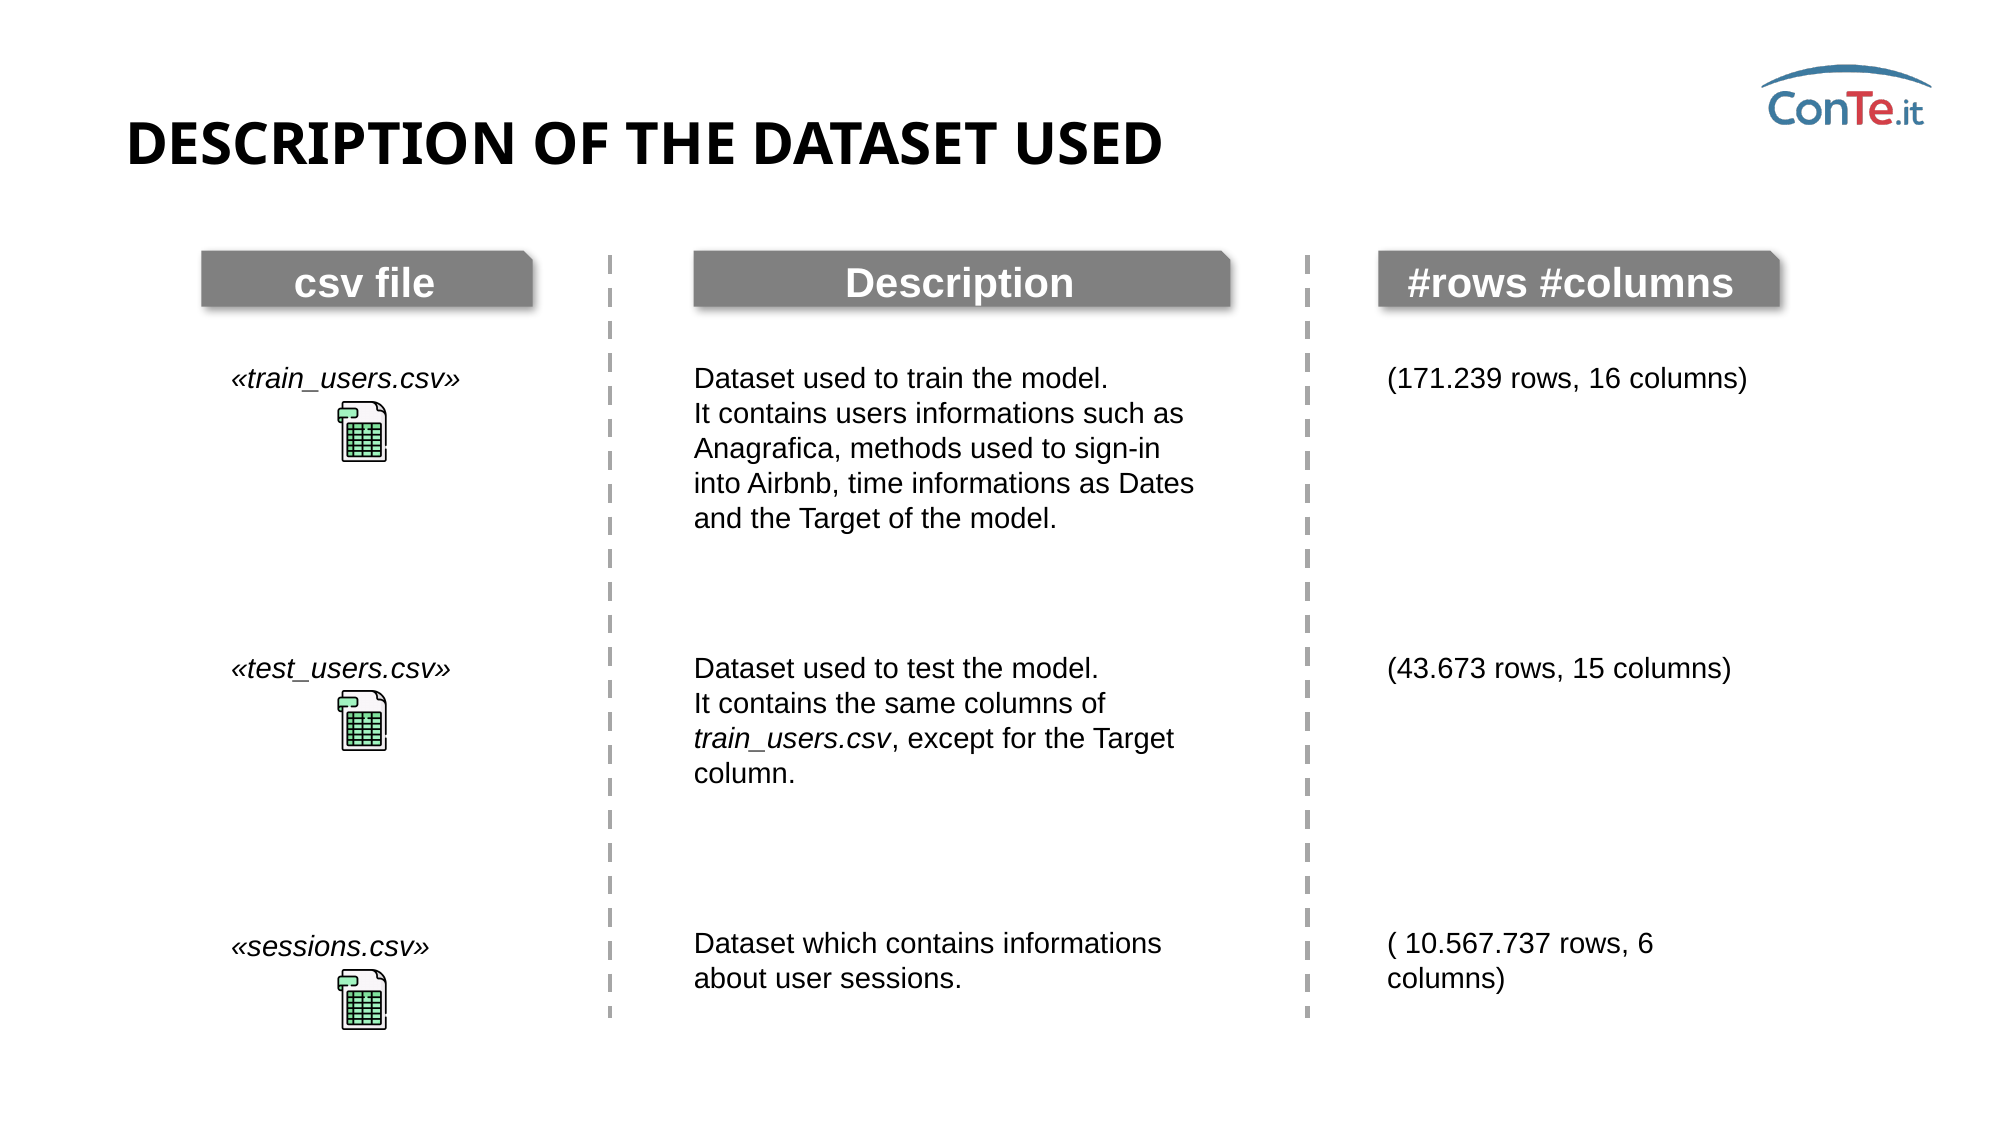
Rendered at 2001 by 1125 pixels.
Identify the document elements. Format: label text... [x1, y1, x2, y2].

picture [331, 969, 393, 1030]
text_box «test_users.csv» [216, 642, 536, 692]
text_box Dataset used to test the model. It contains the same columns of train_users.csv, except for the Target column. [678, 642, 1231, 797]
text_box [1671, 306, 1822, 457]
picture [331, 401, 393, 462]
text_box (43.673 rows, 15 columns) [1372, 642, 1794, 692]
text_box Dataset which contains informations about user sessions. [678, 917, 1231, 1002]
text_box Description [692, 249, 1232, 308]
text_box ( 10.567.737 rows, 6 columns) [1372, 917, 1794, 1002]
text_box csv file [200, 249, 534, 308]
text_box Dataset used to train the model. It contains users informations such as Anagrafica, methods used to sign-in into Airbnb, time informations as Dates and the Target of the model. [678, 352, 1231, 542]
text_box «sessions.csv» [216, 920, 536, 970]
text_box DESCRIPTION OF THE DATASET USED [125, 113, 1499, 179]
text_box (171.239 rows, 16 columns) [1372, 352, 1794, 402]
picture [331, 690, 393, 751]
text_box «train_users.csv» [216, 352, 536, 402]
text_box #rows #columns [1377, 249, 1781, 308]
picture [1751, 0, 1943, 191]
